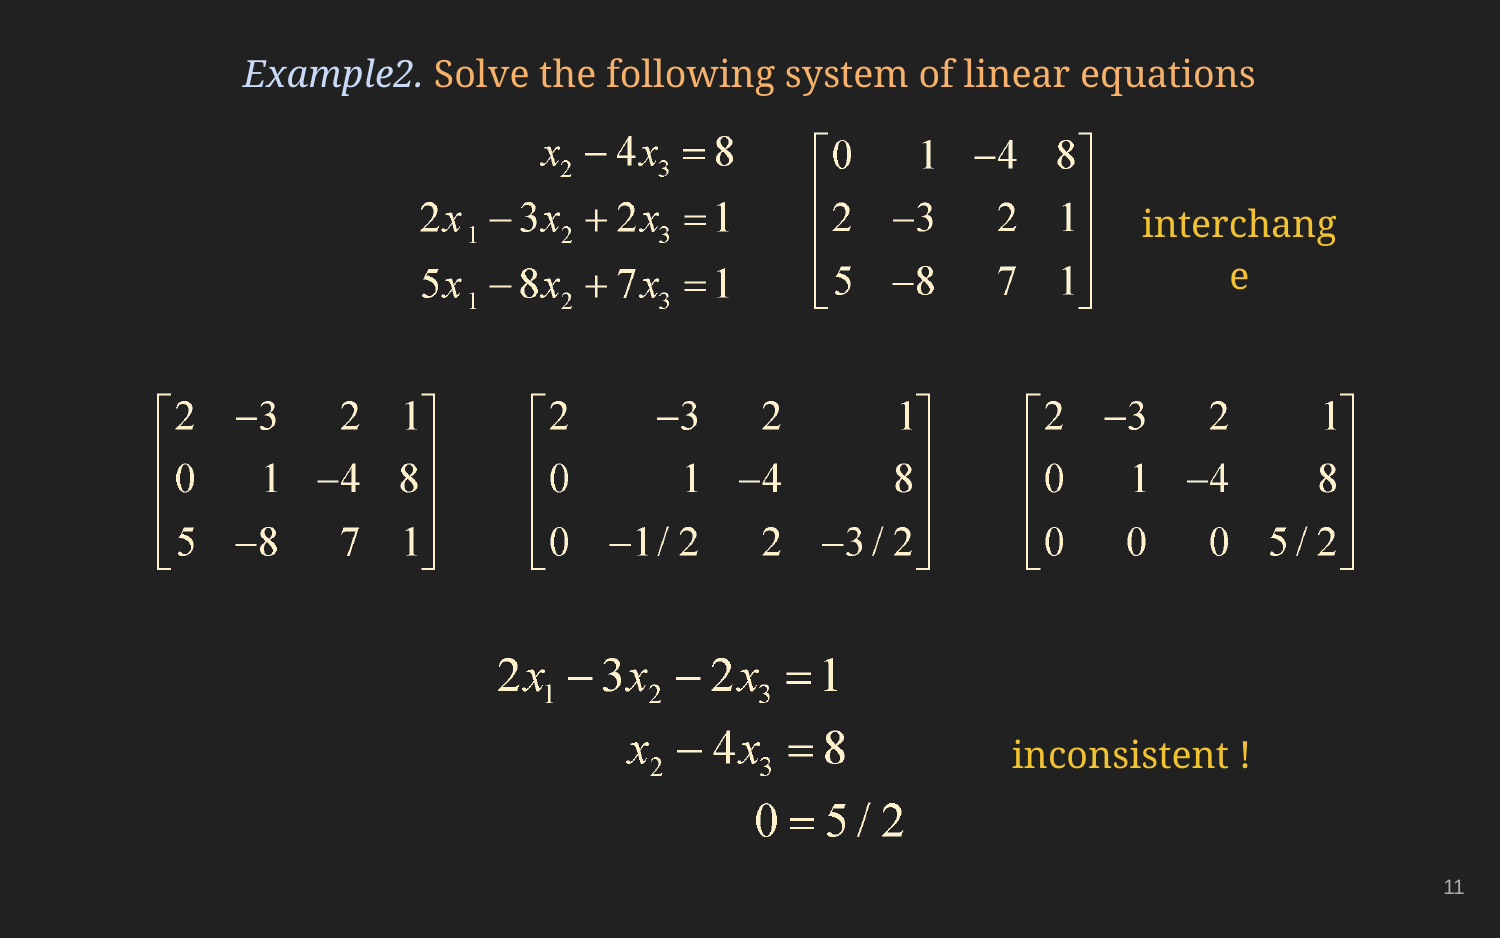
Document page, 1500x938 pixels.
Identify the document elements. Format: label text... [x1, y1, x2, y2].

list interchange [1117, 178, 1361, 264]
picture [492, 647, 909, 855]
picture [415, 126, 739, 315]
picture [151, 387, 441, 576]
slide_number ‹#› [1389, 849, 1480, 922]
picture [526, 387, 936, 576]
picture [809, 126, 1098, 315]
picture [1021, 387, 1362, 576]
list inconsistent ! [970, 708, 1294, 794]
text_box Example2. Solve the following system of linear equations [51, 27, 1449, 100]
